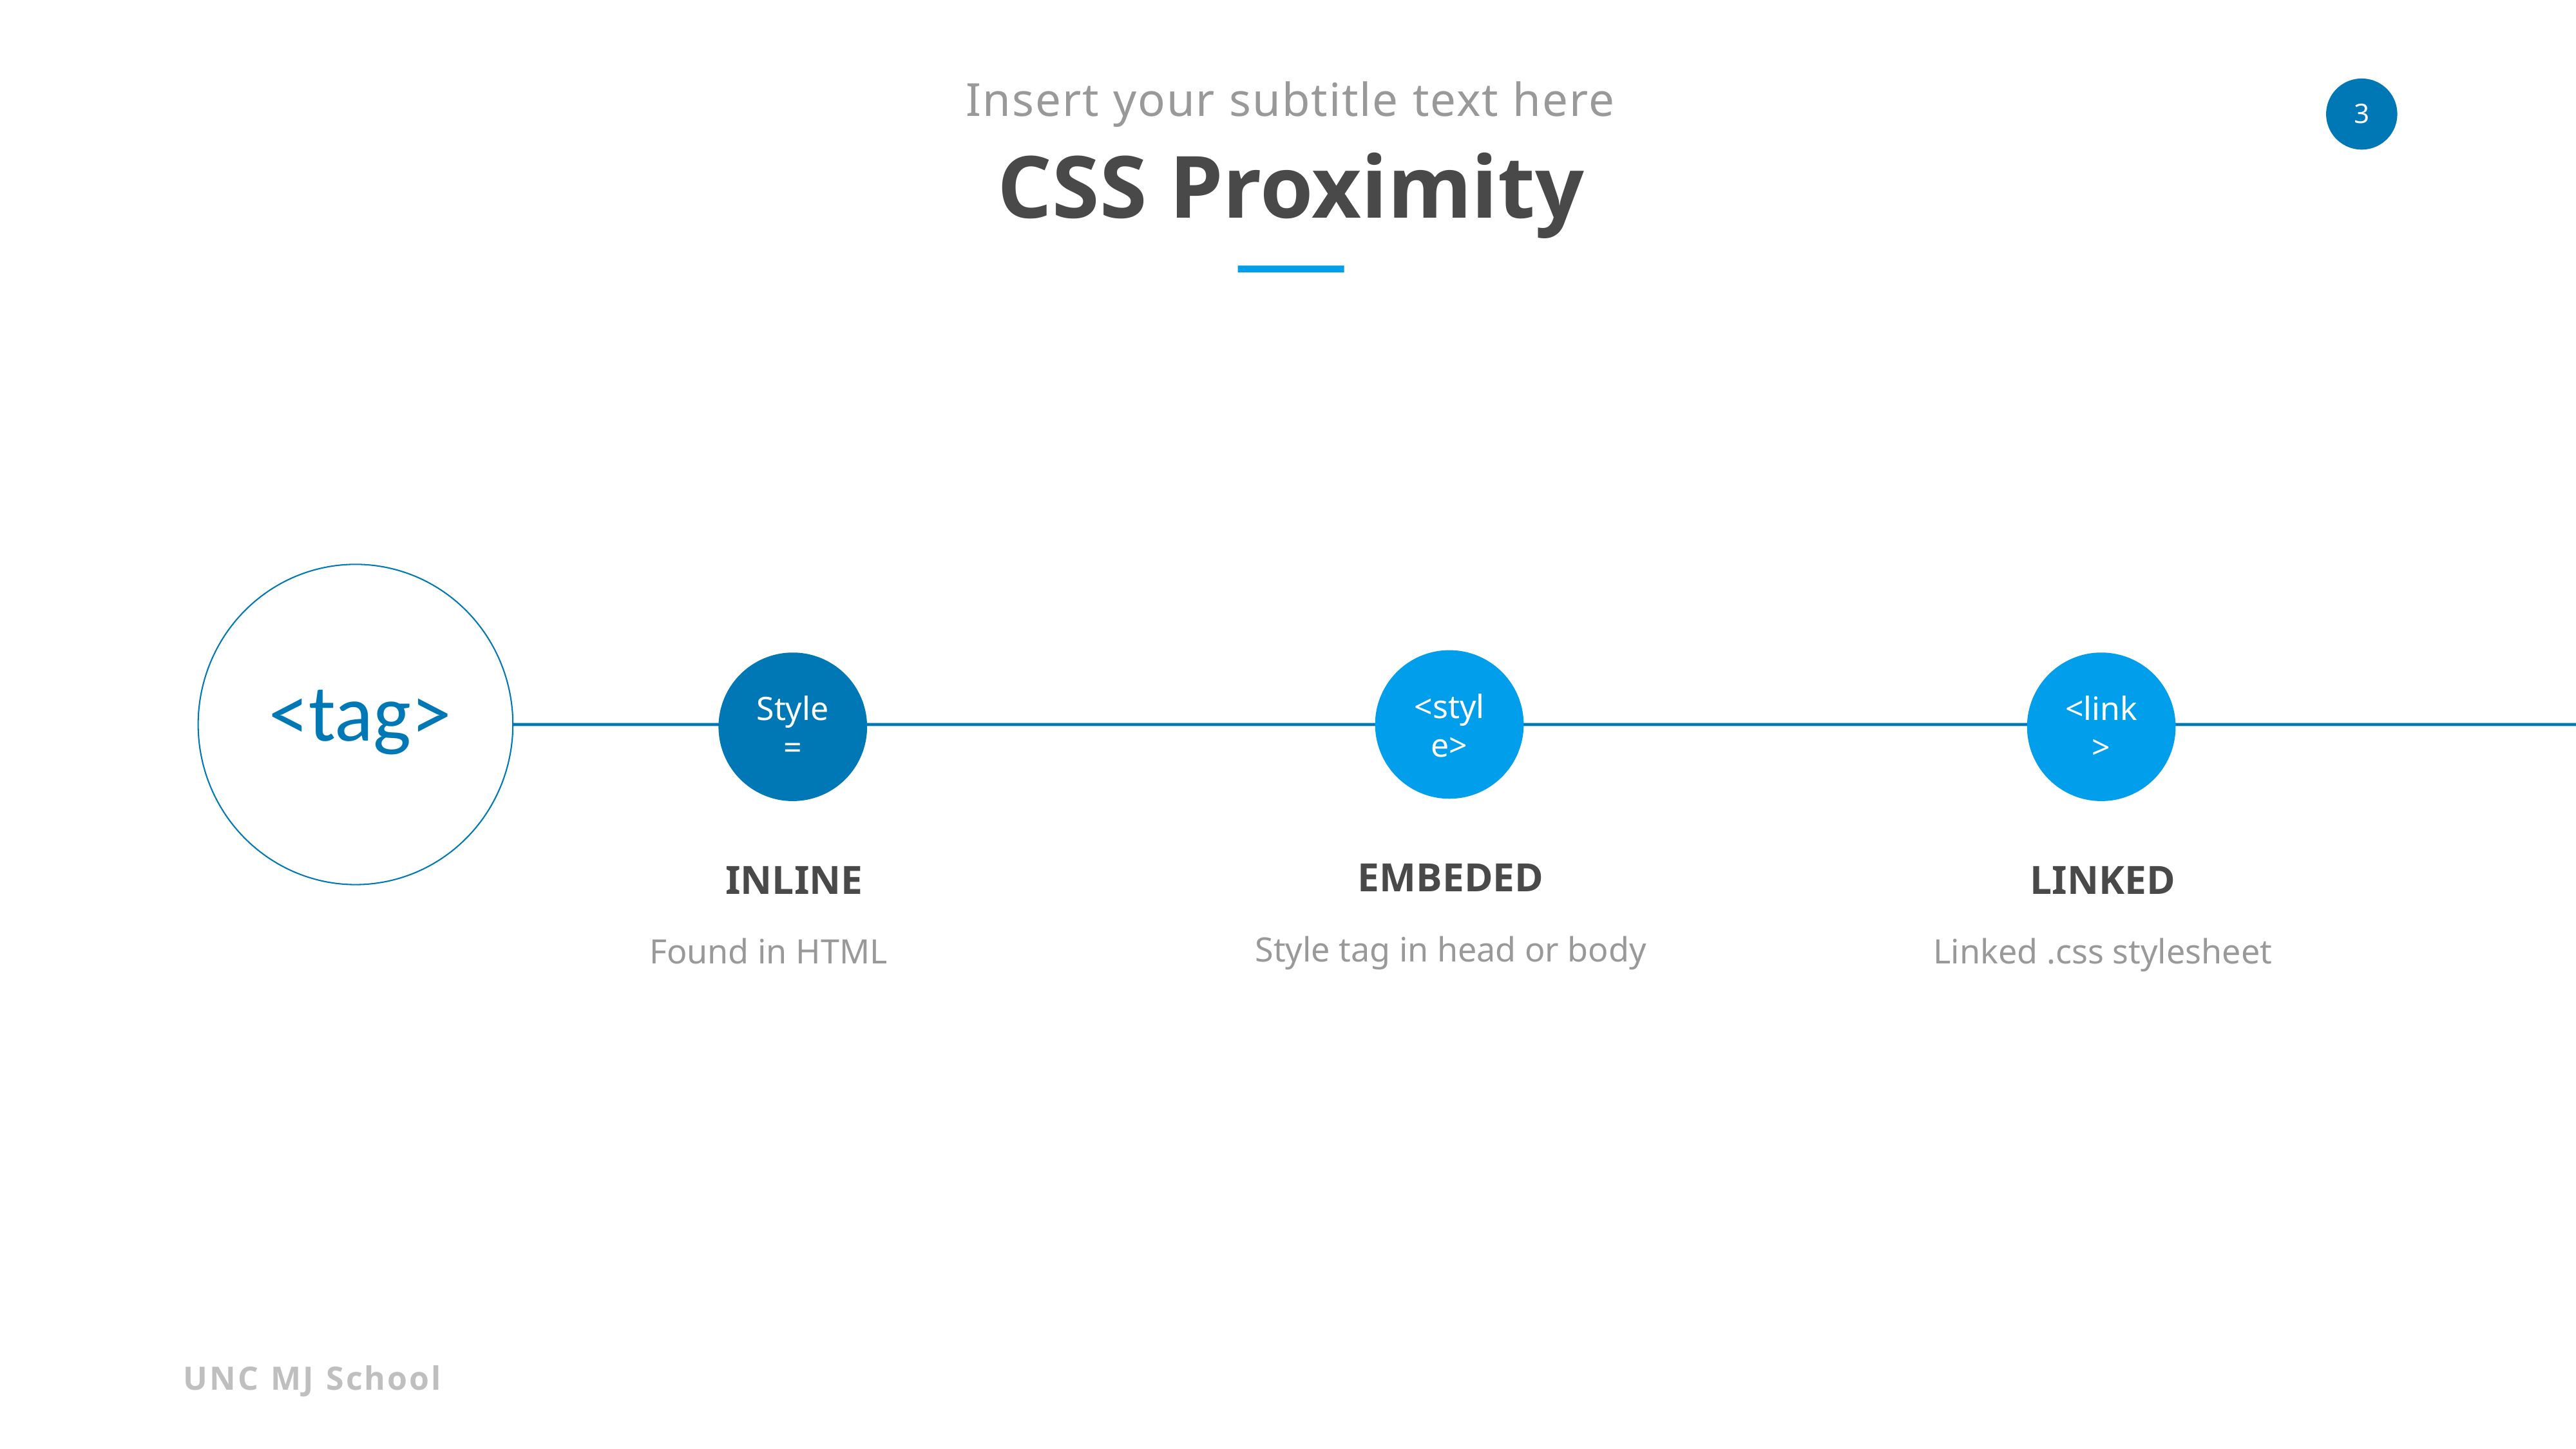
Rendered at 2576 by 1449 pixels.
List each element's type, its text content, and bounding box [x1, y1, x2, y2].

text_box Found in HTML [581, 916, 1007, 971]
text_box Style tag in head or body [1237, 914, 1664, 969]
text_box Insert your subtitle text here [966, 70, 1617, 126]
text_box [198, 658, 513, 886]
text_box <style> [1374, 649, 1525, 724]
text_box <tag> [212, 655, 508, 762]
text_box [213, 564, 498, 655]
text_box Style= [718, 725, 868, 802]
text_box EMBEDED [1357, 849, 1545, 900]
text_box <link> [2026, 652, 2177, 724]
text_box [1237, 265, 1345, 273]
text_box LINKED [2030, 851, 2176, 902]
text_box INLINE [725, 851, 863, 902]
text_box Linked .css stylesheet [1889, 916, 2316, 971]
text_box <link> [2026, 725, 2177, 802]
text_box <style> [1374, 725, 1525, 800]
text_box CSS Proximity [997, 132, 1585, 236]
text_box Style= [718, 652, 868, 724]
